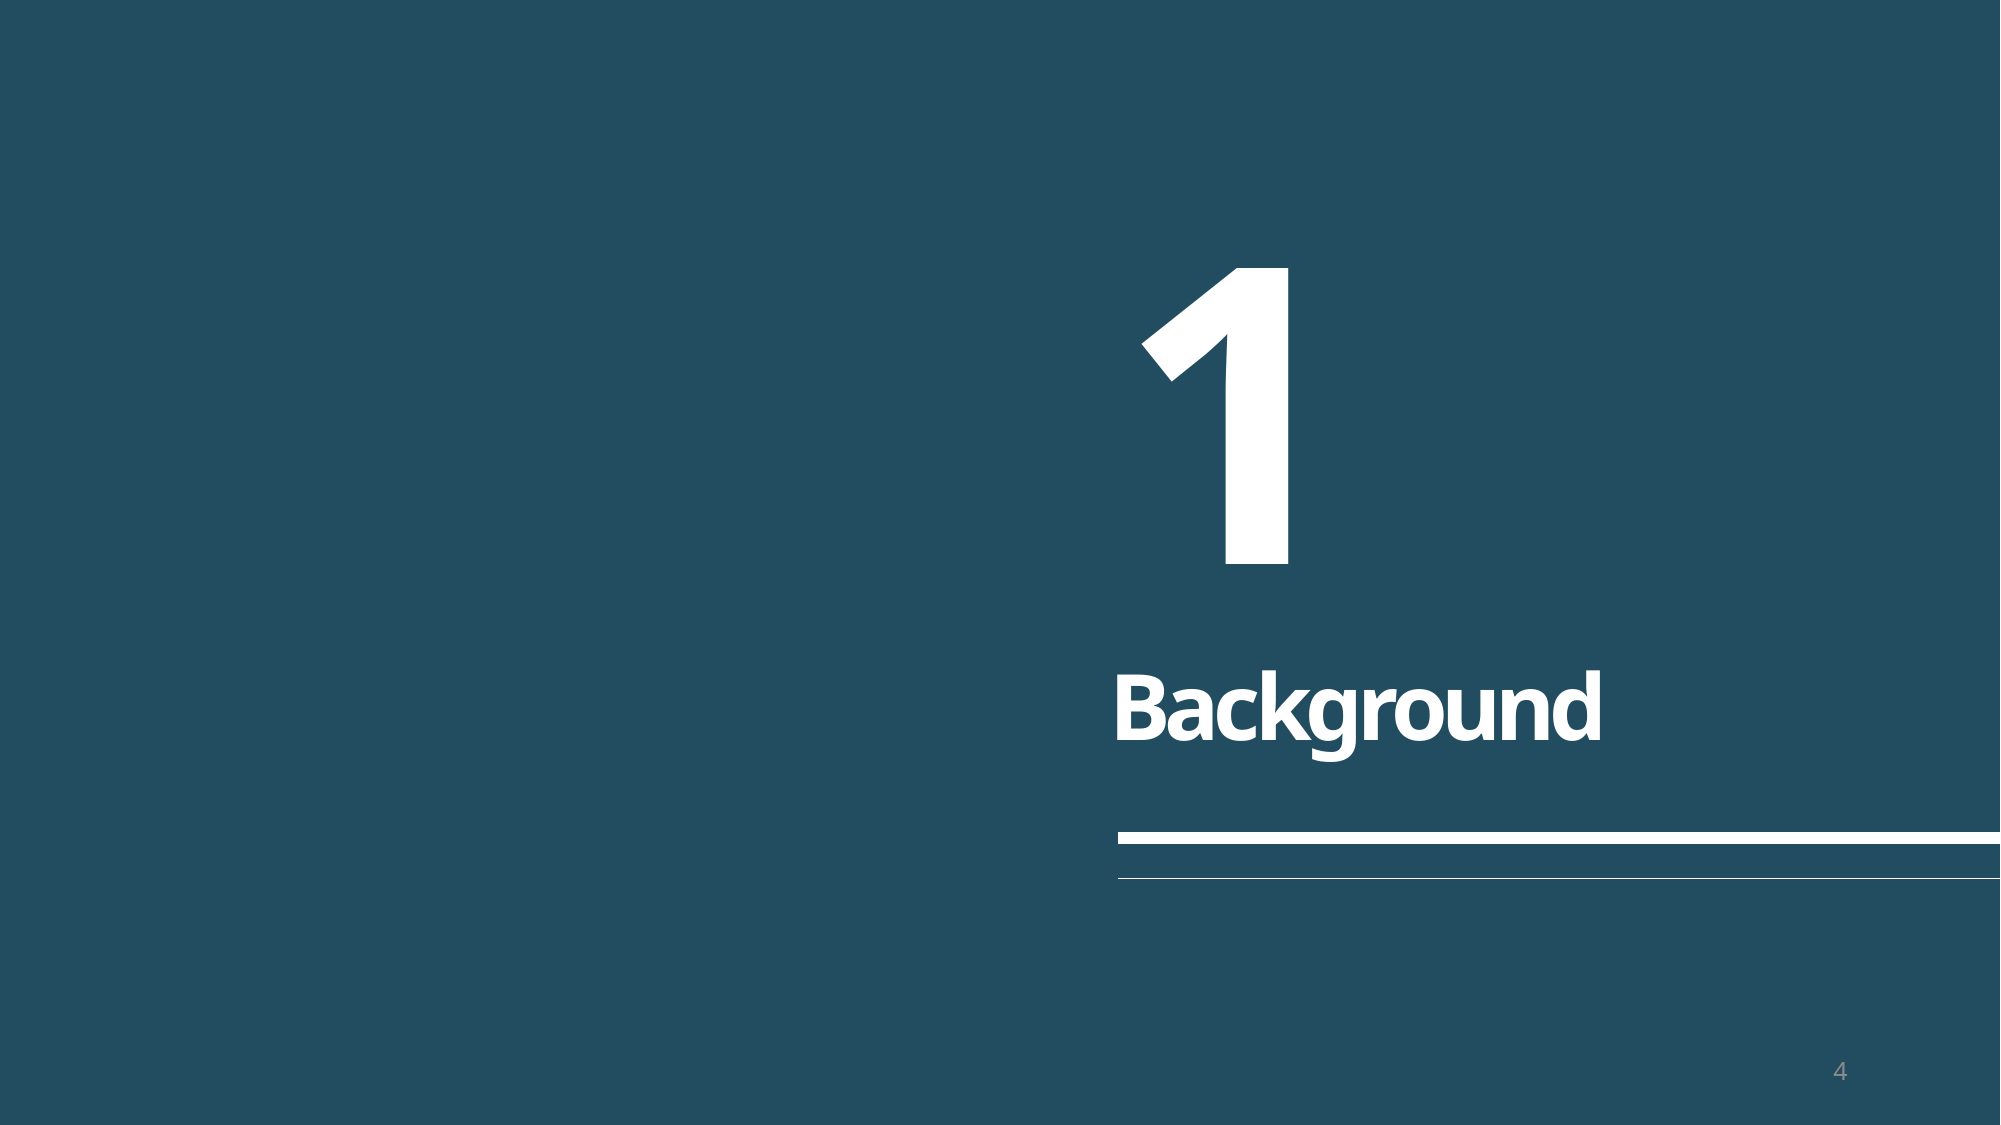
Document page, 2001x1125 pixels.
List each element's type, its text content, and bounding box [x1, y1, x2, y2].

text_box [1118, 143, 2000, 879]
slide_number 4 [1412, 1042, 1863, 1103]
